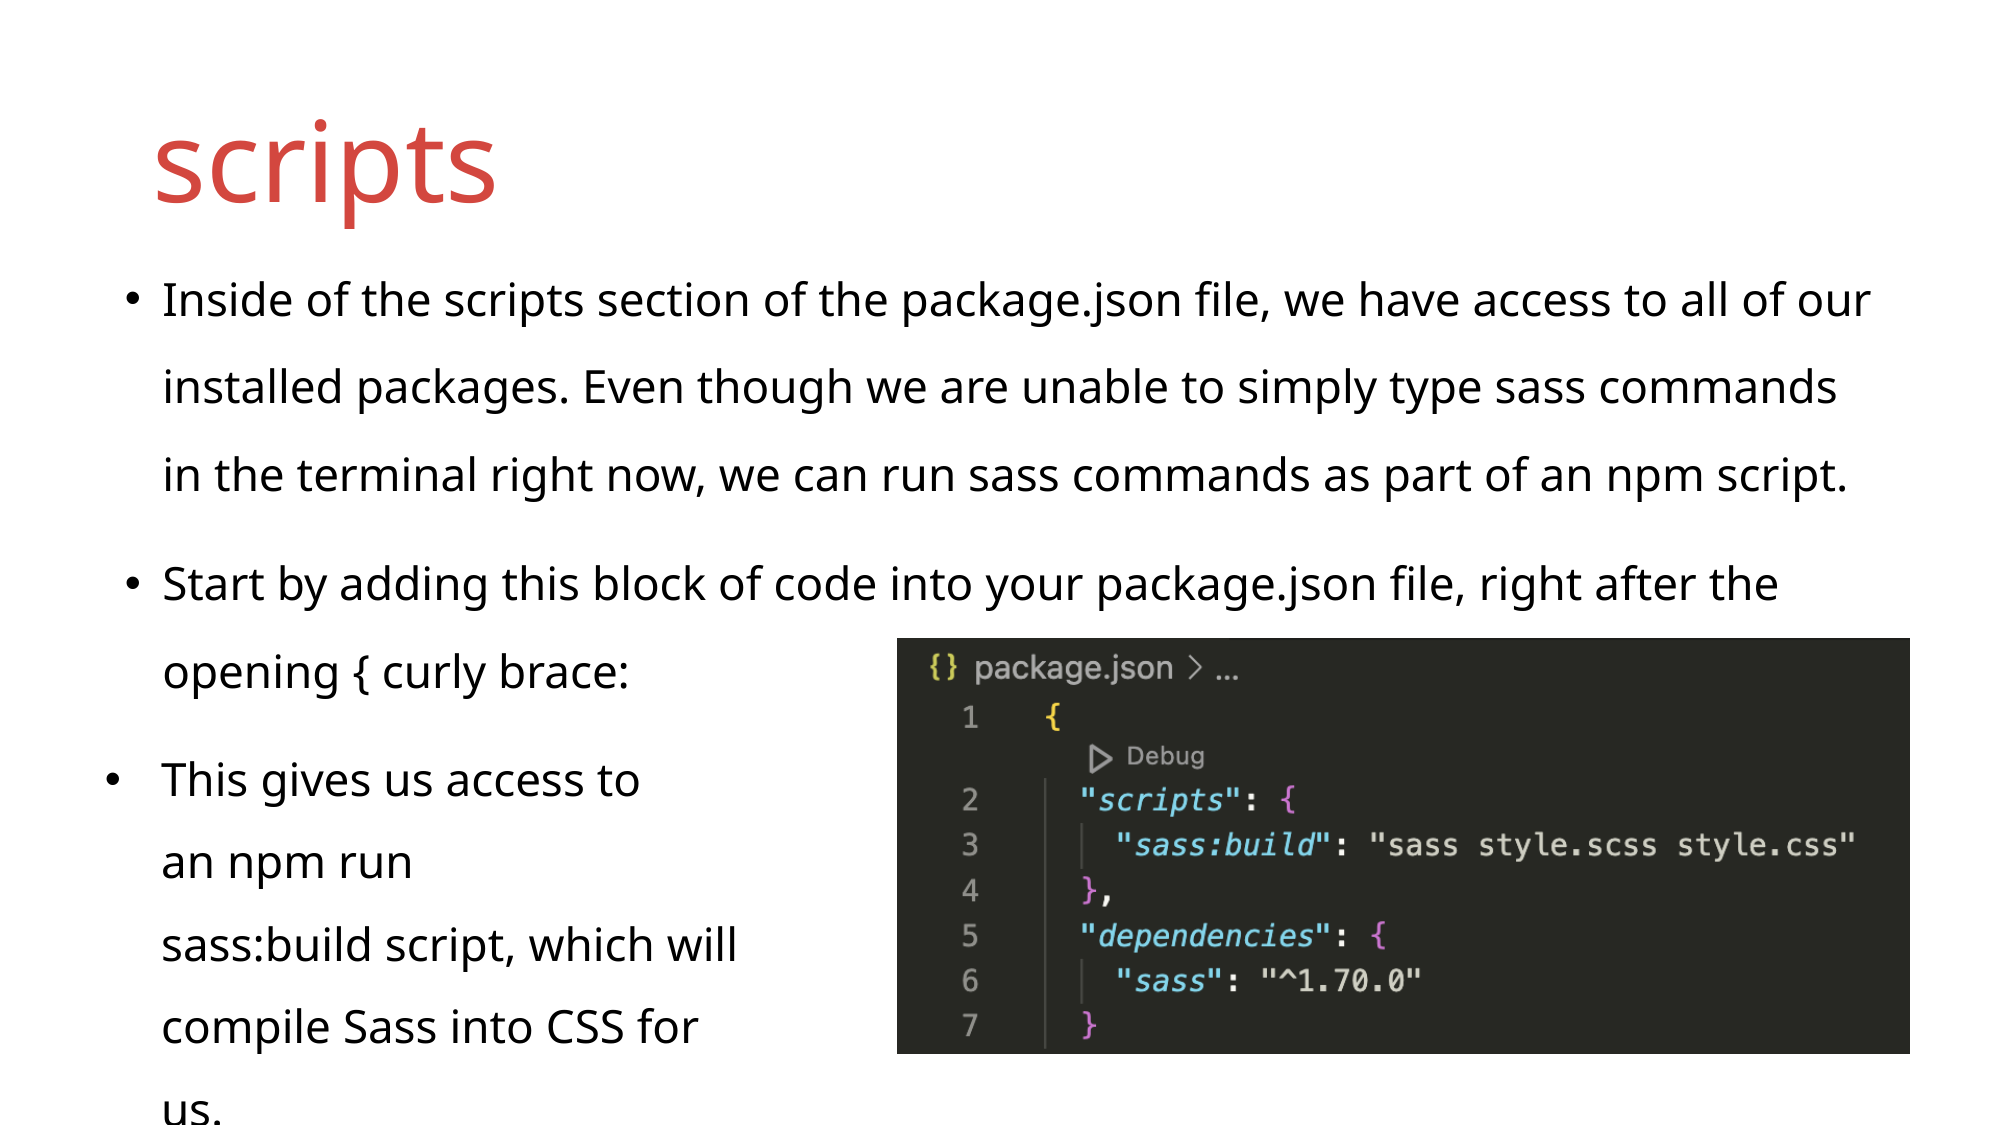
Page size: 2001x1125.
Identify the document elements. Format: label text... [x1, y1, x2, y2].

picture [897, 638, 1910, 1054]
text_box This gives us access to an npm run sass:build script, which will compile Sass into CSS for us. [89, 715, 775, 1125]
title scripts [137, 57, 1863, 229]
list Inside of the scripts section of the package.json file, we have access to all of our installed packages. Even though we are unable to simply type sass commands in the terminal right now, we can run sass commands as part of an npm script. Start by adding this block of code into your package.json file, right after the opening { curly brace: [109, 229, 1891, 725]
